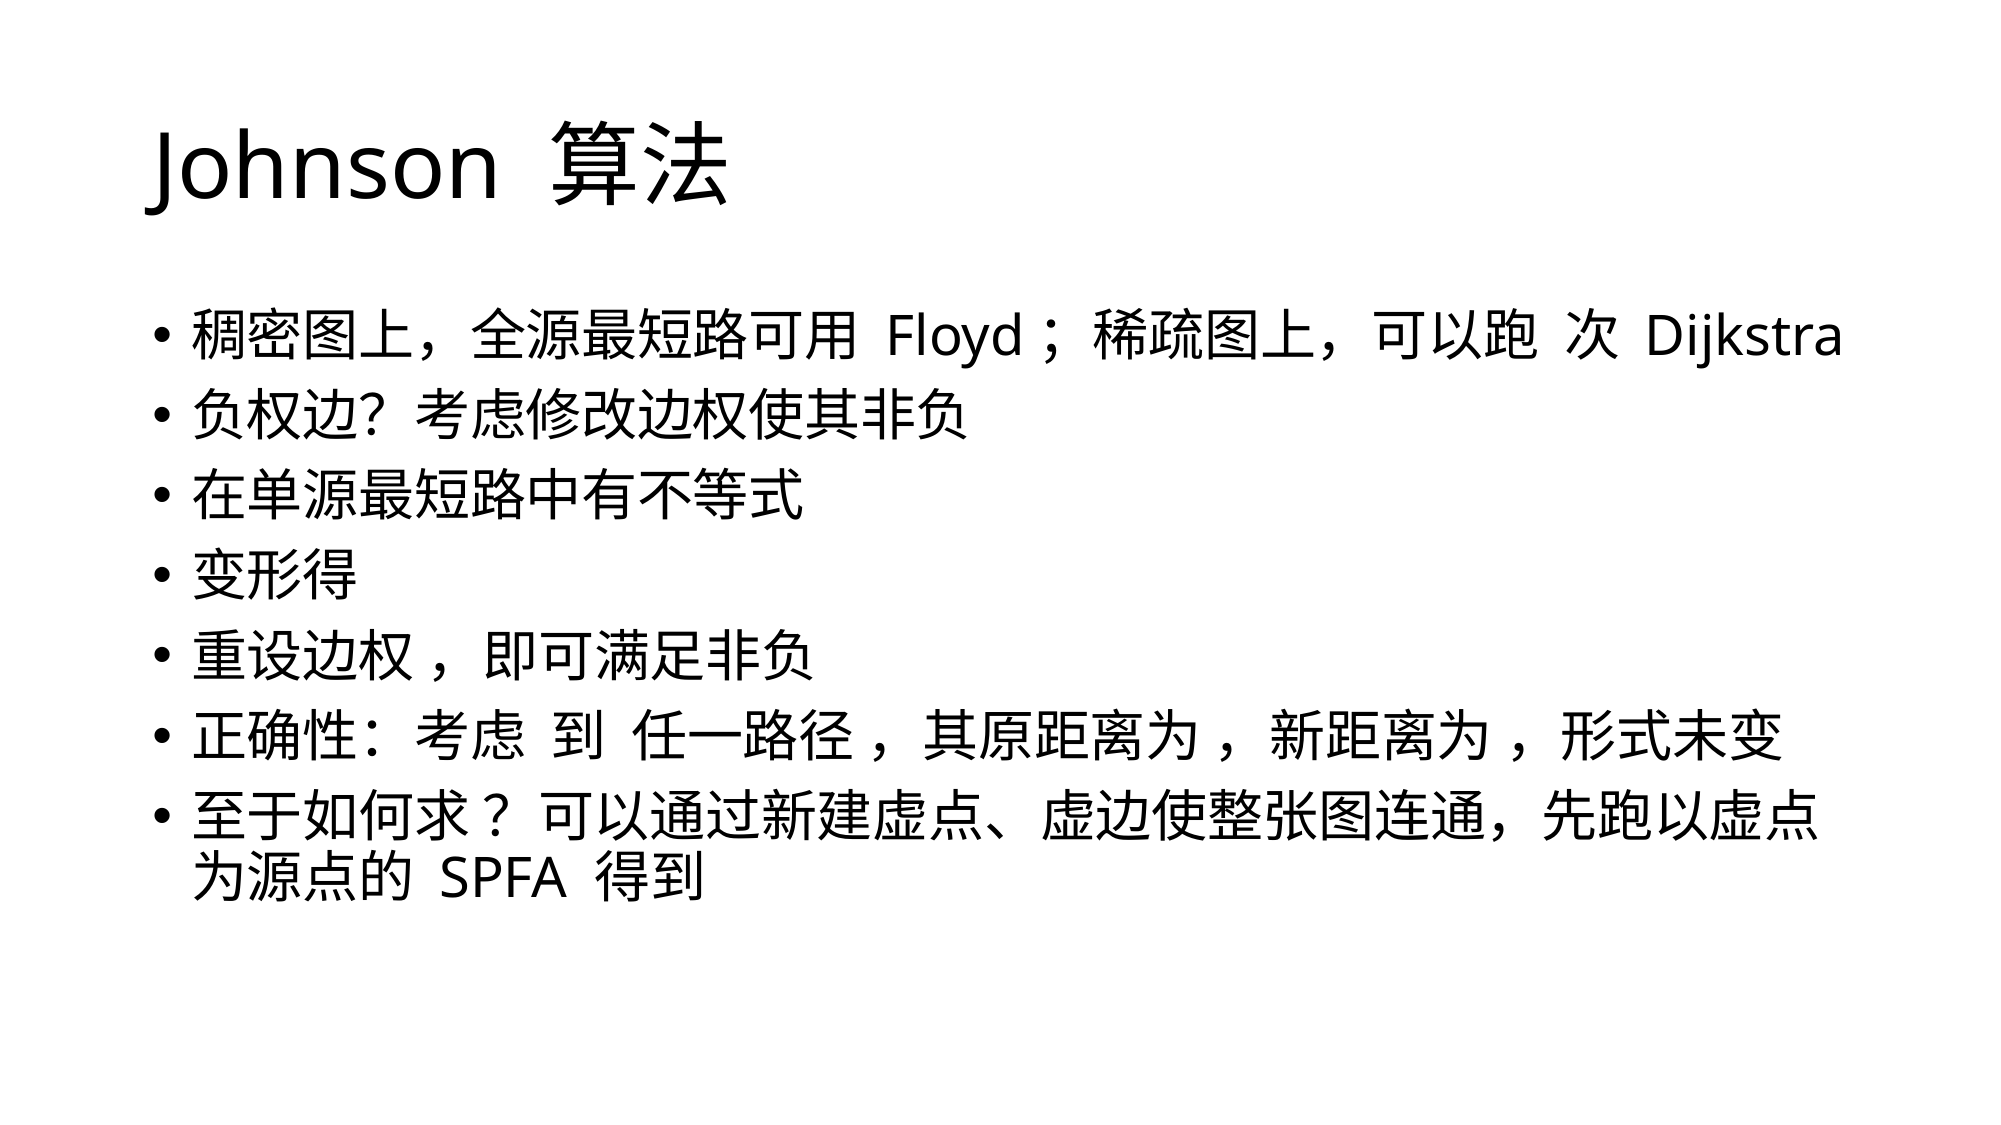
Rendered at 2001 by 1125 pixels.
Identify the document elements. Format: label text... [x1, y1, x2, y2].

title Johnson 算法 [137, 59, 1863, 278]
